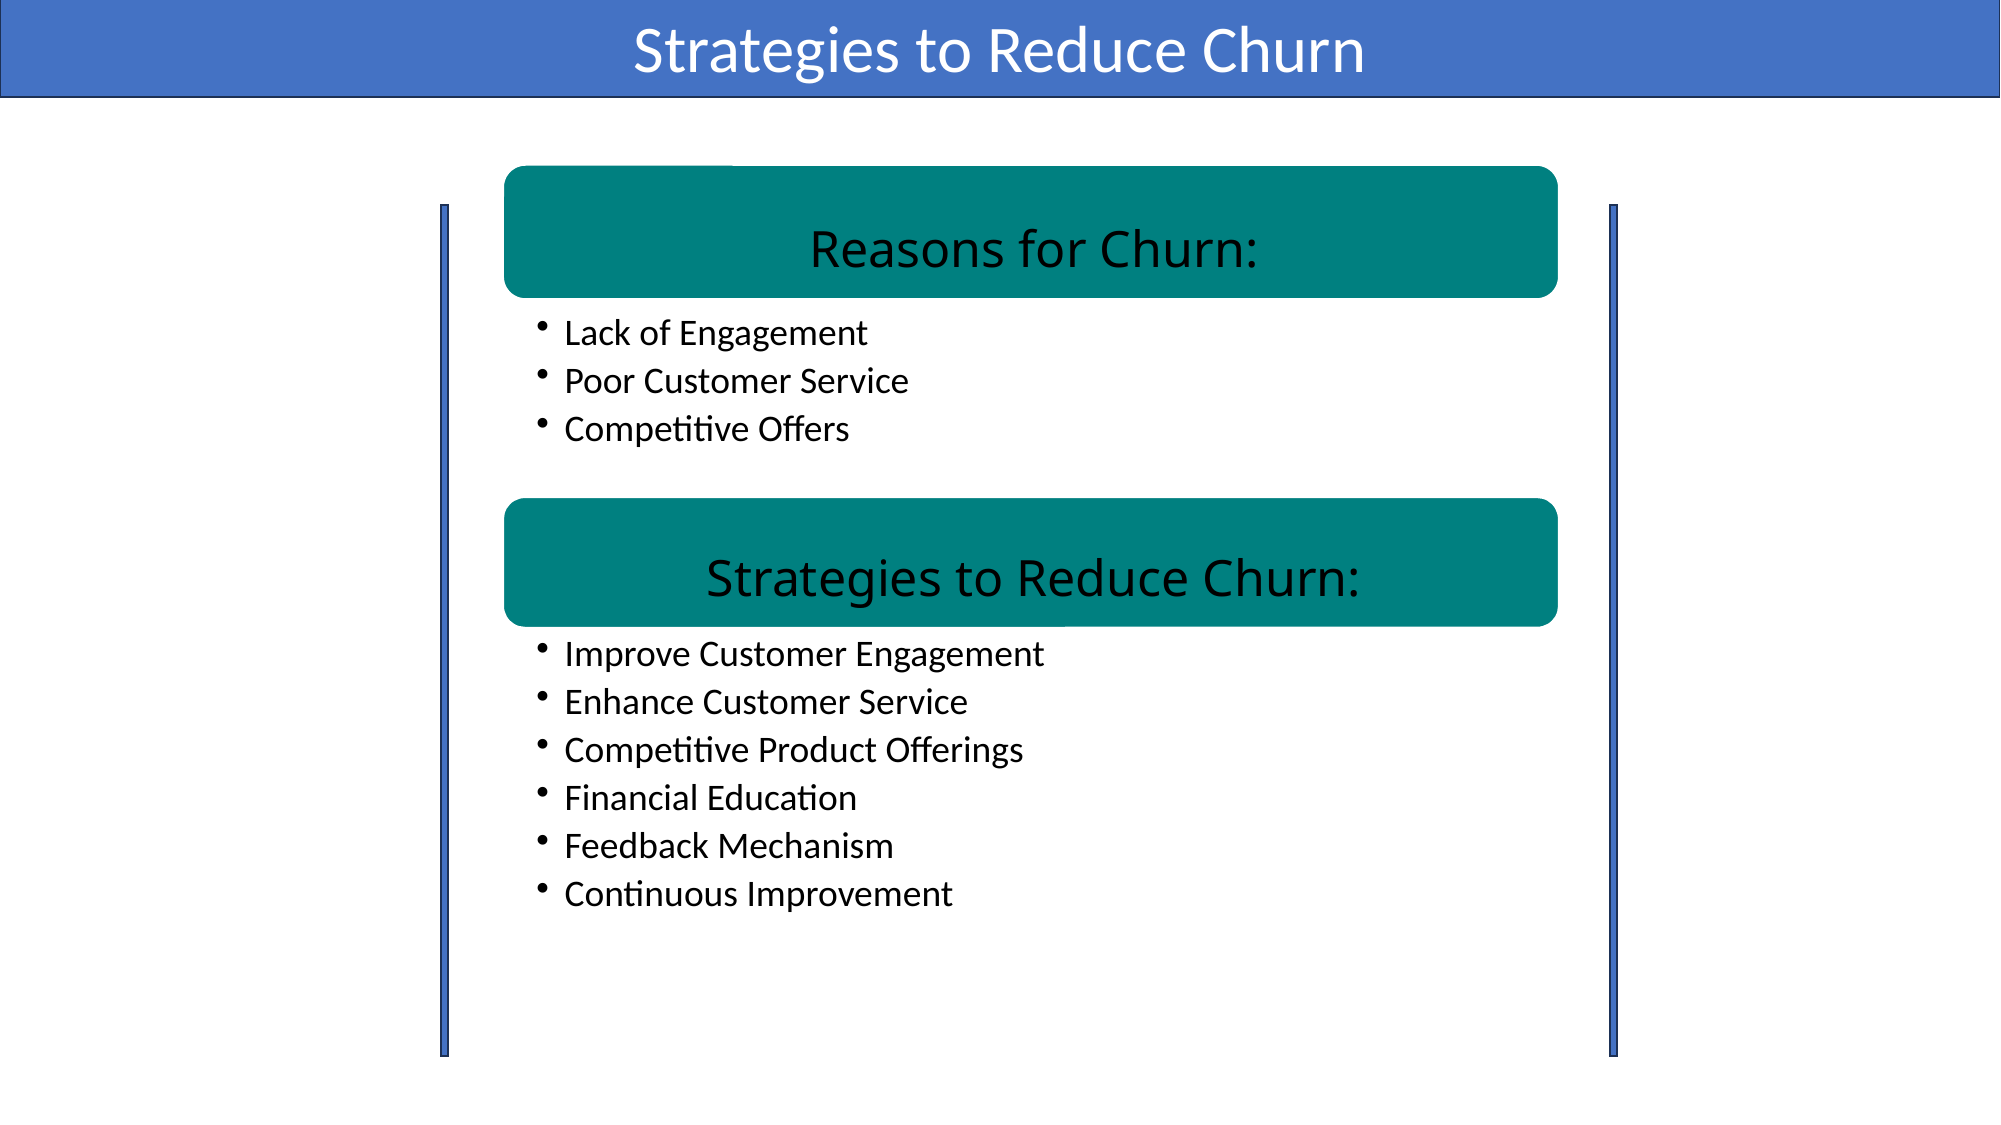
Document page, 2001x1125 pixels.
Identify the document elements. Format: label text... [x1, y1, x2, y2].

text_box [502, 164, 1559, 1097]
text_box [1609, 204, 1618, 1057]
text_box Strategies to Reduce Churn [0, 0, 2000, 98]
text_box [440, 204, 449, 1057]
